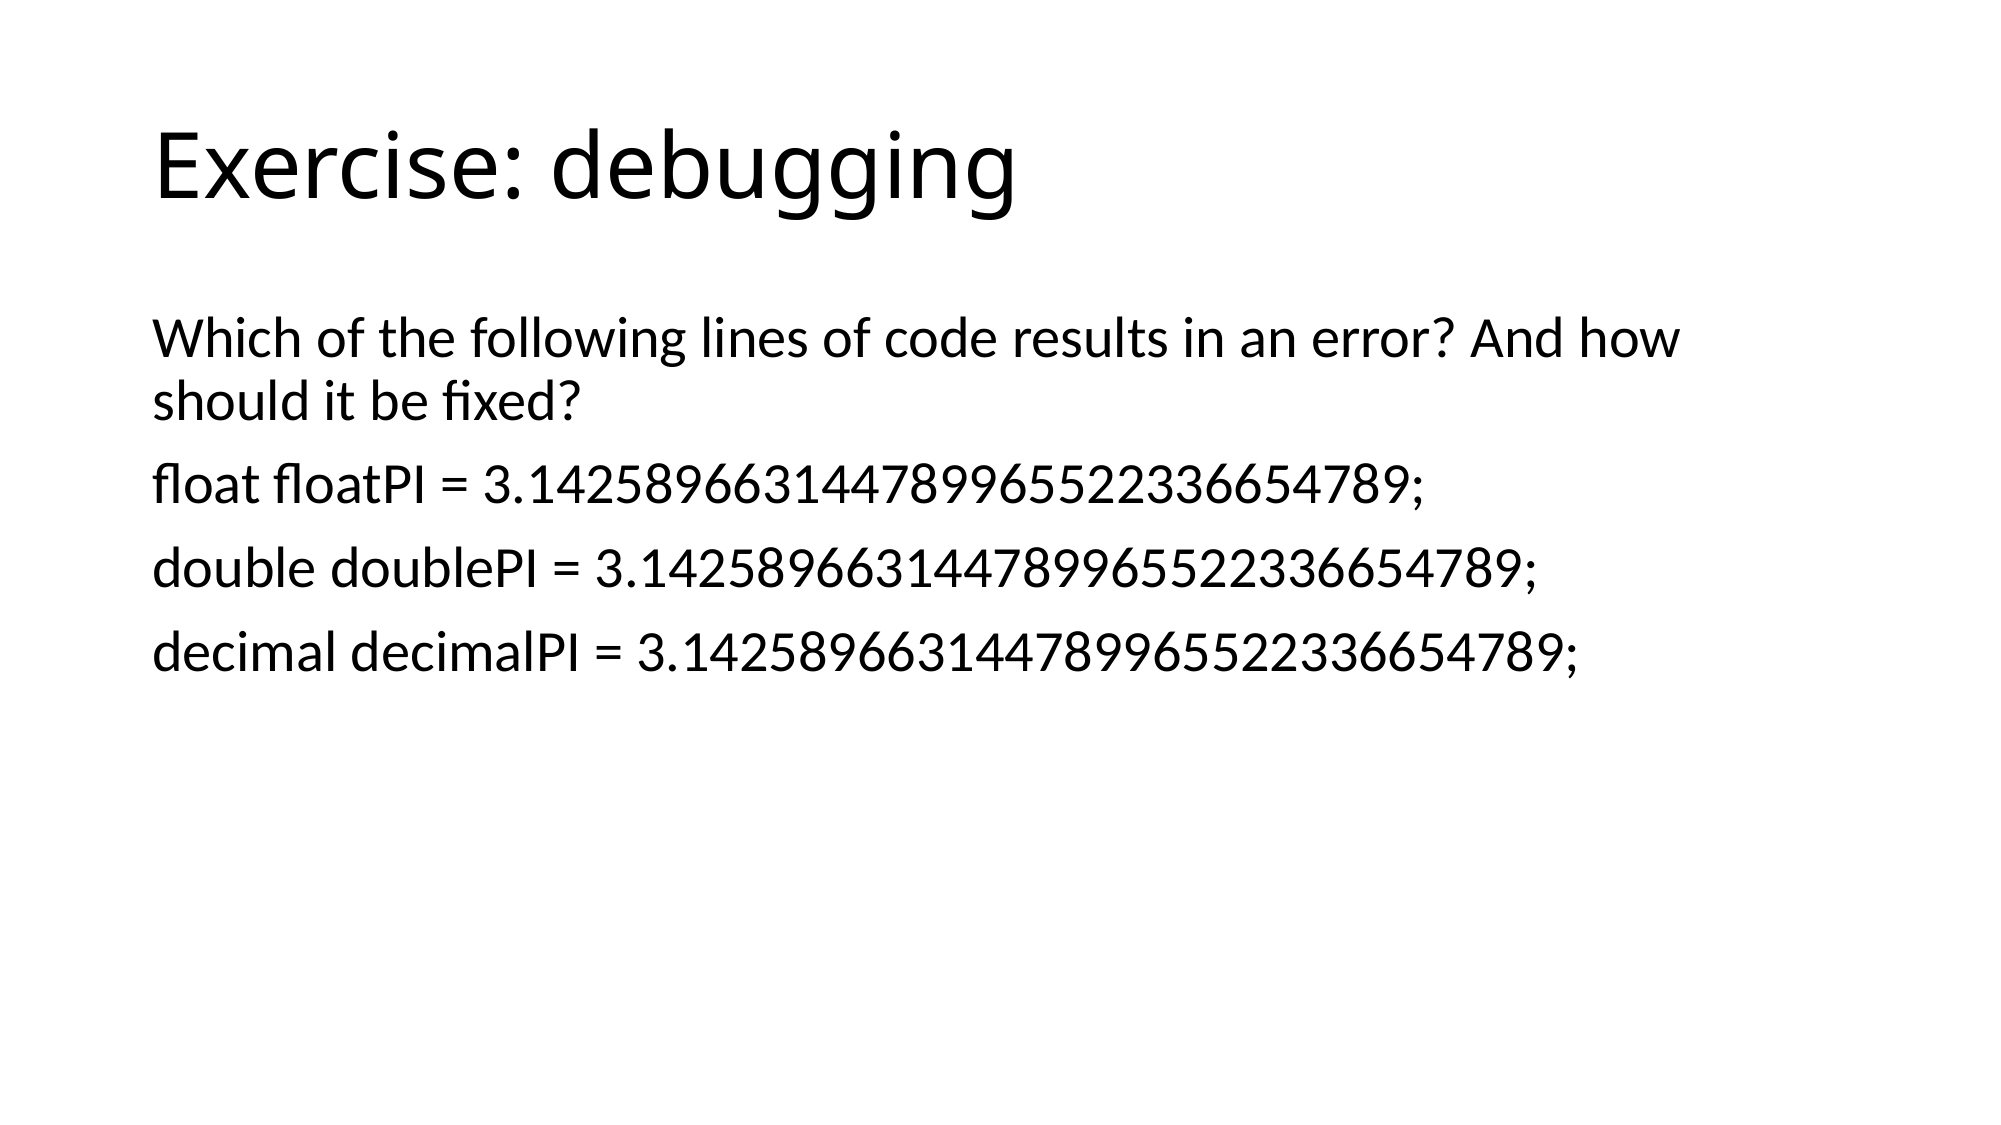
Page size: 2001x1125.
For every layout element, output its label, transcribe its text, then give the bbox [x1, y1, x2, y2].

list Which of the following lines of code results in an error? And how should it be fixed? float floatPI = 3.142589663144789965522336654789; double doublePI = 3.142589663144789965522336654789; decimal decimalPI = 3.142589663144789965522336654789; [137, 299, 1863, 1014]
title Exercise: debugging [137, 59, 1863, 278]
